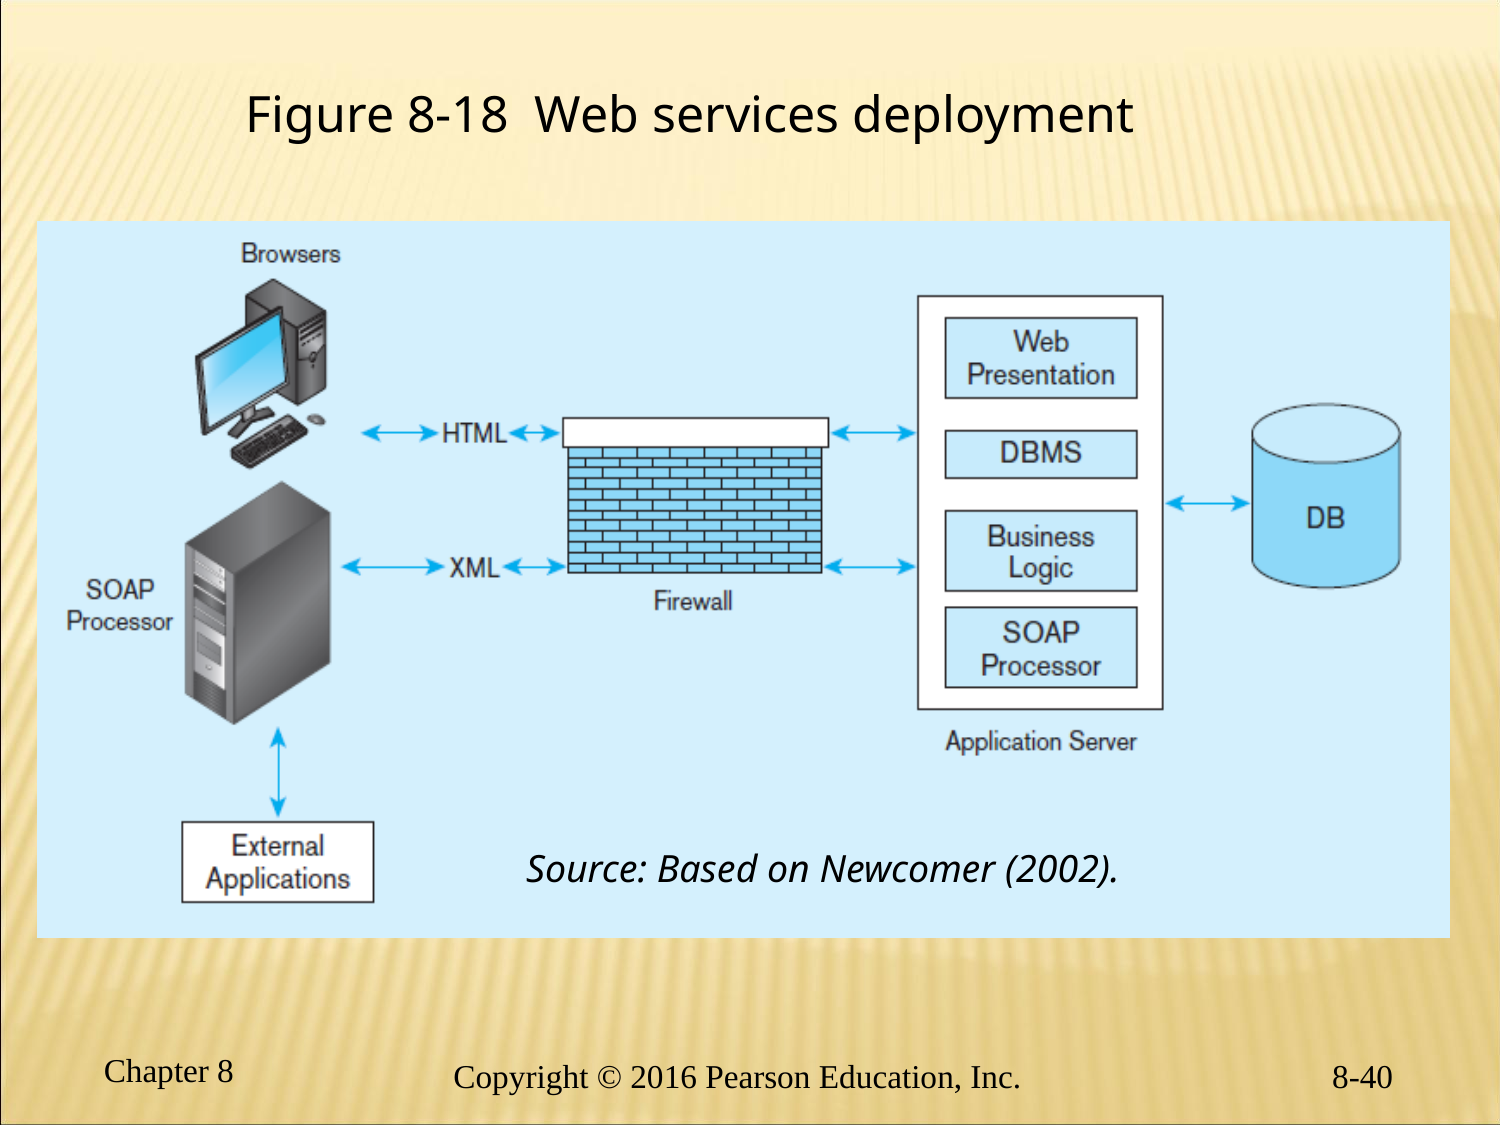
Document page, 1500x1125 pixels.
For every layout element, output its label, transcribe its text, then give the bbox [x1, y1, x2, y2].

picture [0, 0, 1500, 1125]
text_box Figure 8-18 Web services deployment [230, 74, 1150, 150]
